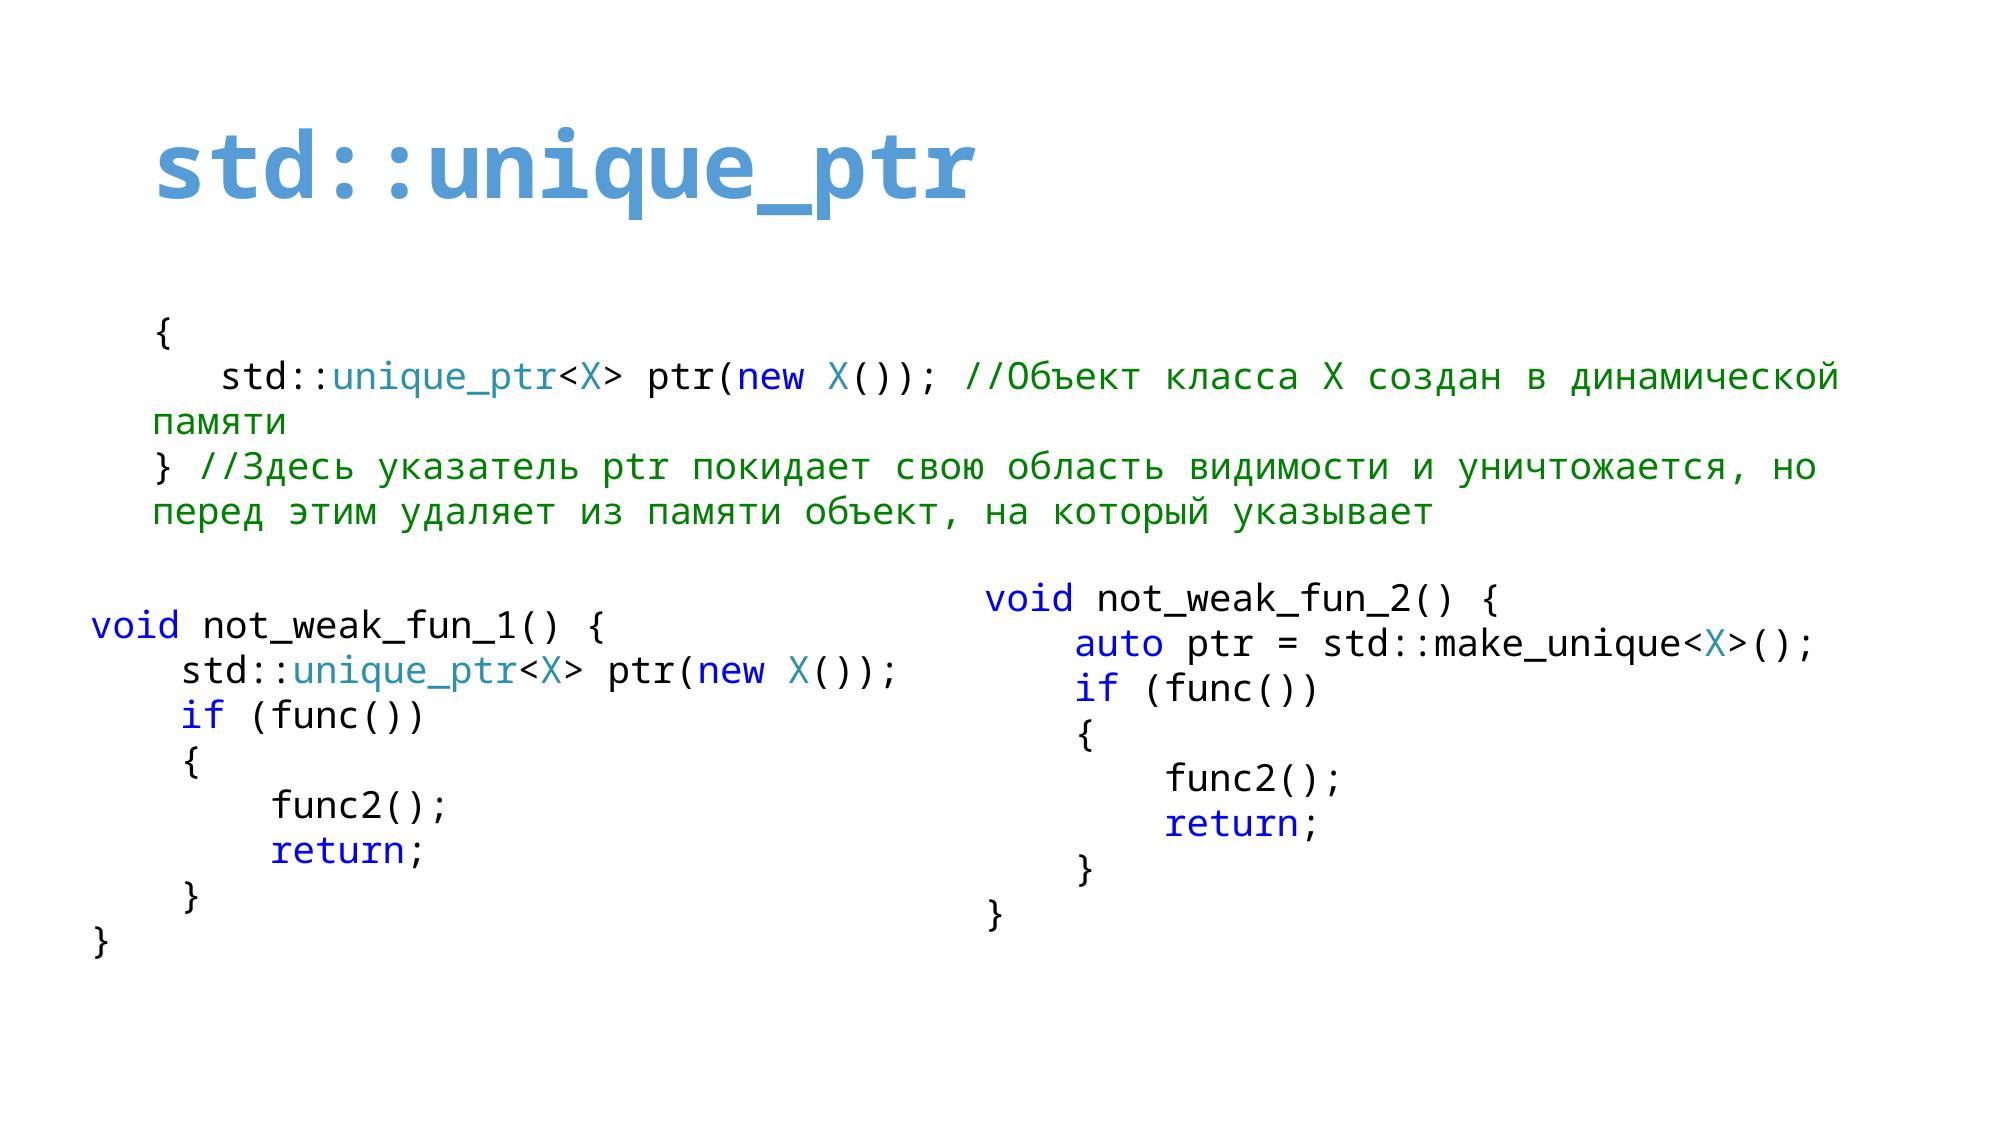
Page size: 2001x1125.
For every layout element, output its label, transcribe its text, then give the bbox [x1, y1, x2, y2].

title std::unique_ptr [137, 59, 1863, 278]
text_box void not_weak_fun_2() { auto ptr = std::make_unique<X>(); if (func()) { func2(); return; } } [969, 566, 1970, 942]
text_box void not_weak_fun_1() { std::unique_ptr<X> ptr(new X()); if (func()) { func2(); return; } } [75, 593, 970, 969]
text_box { std::unique_ptr<X> ptr(new X()); //Объект класса X создан в динамической памяти } //Здесь указатель ptr покидает свою область видимости и уничтожается, но перед этим удаляет из памяти объект, на который указывает [137, 299, 1863, 540]
